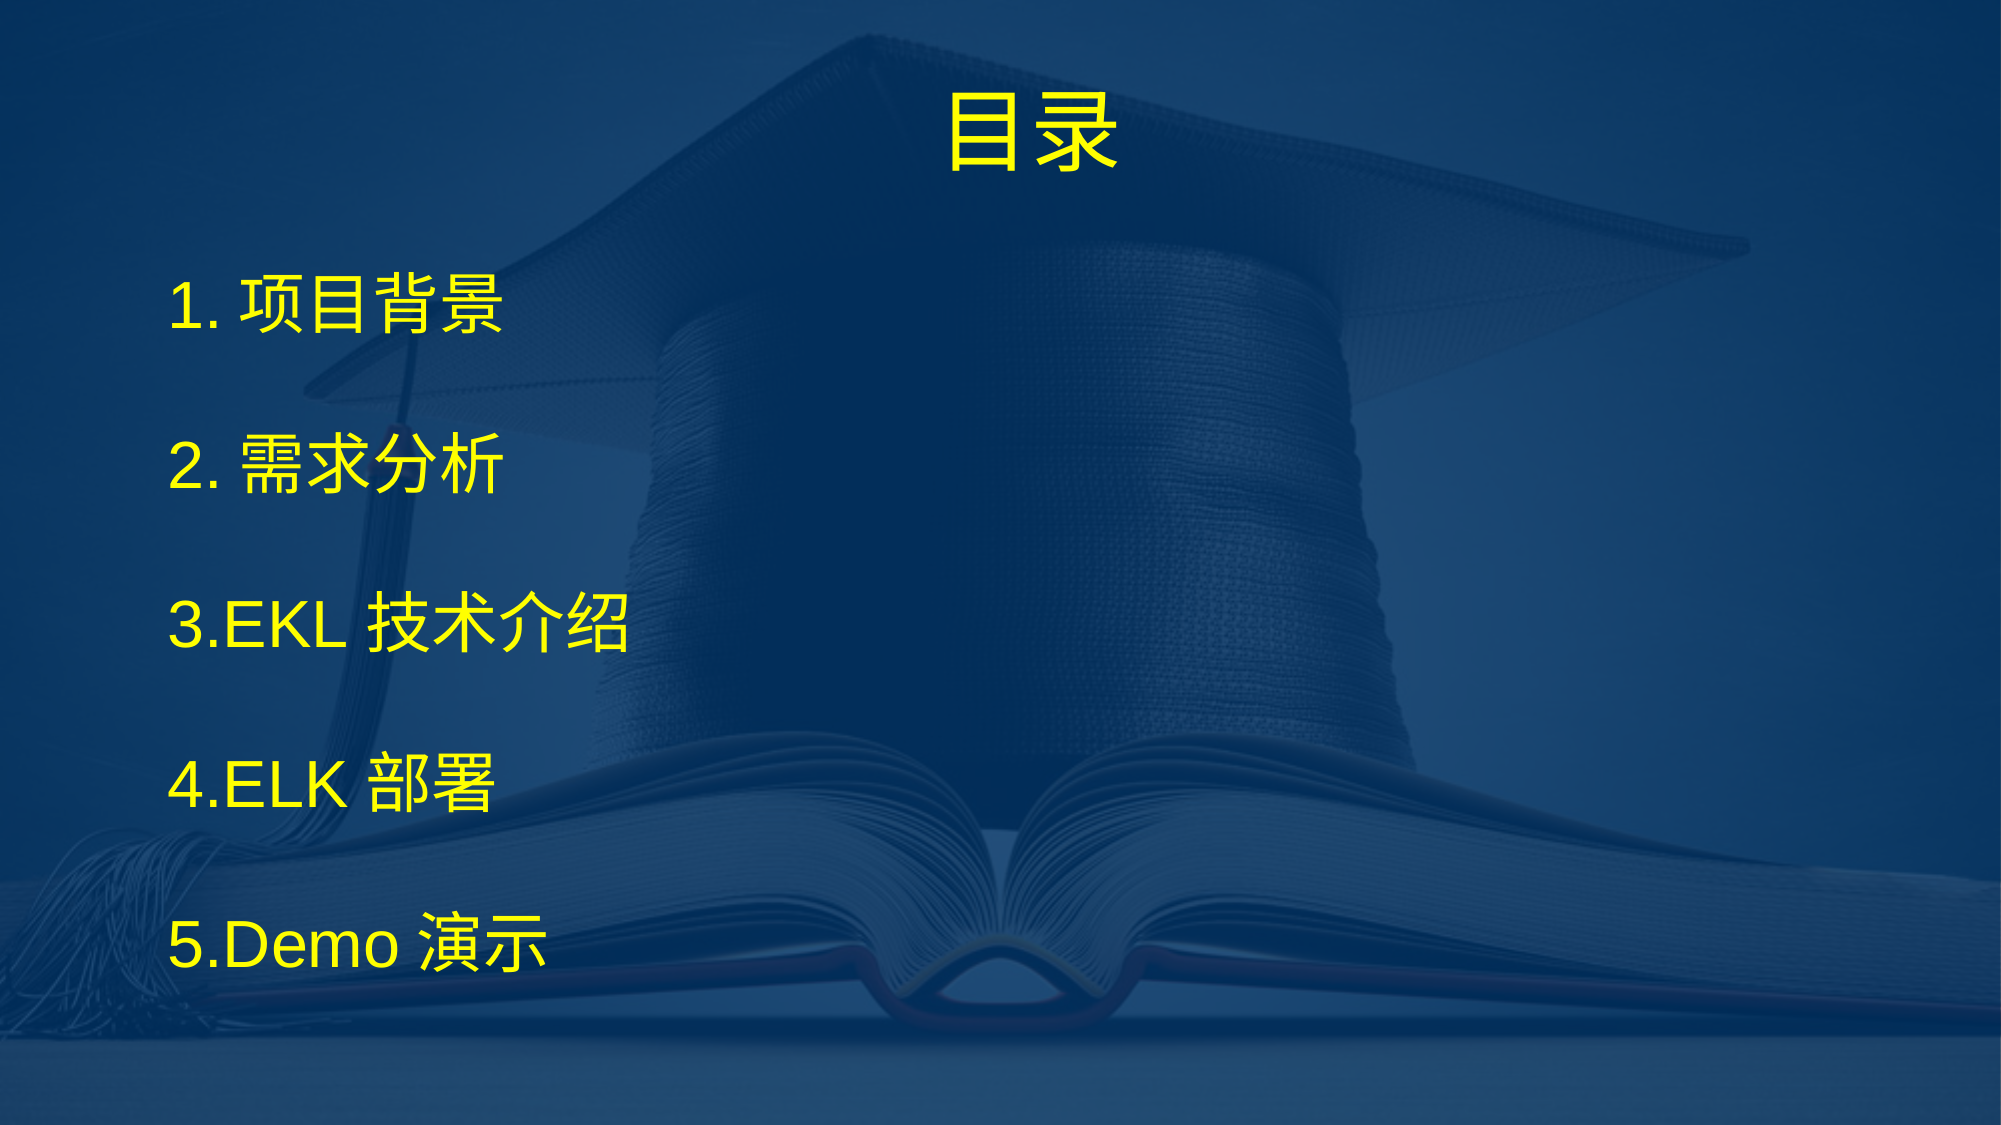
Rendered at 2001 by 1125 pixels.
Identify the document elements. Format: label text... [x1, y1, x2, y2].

text_box 目录 [265, 65, 1796, 191]
text_box 1.项目背景 2.需求分析 3.EKL技术介绍 4.ELK部署 5.Demo演示 [152, 254, 1019, 1069]
